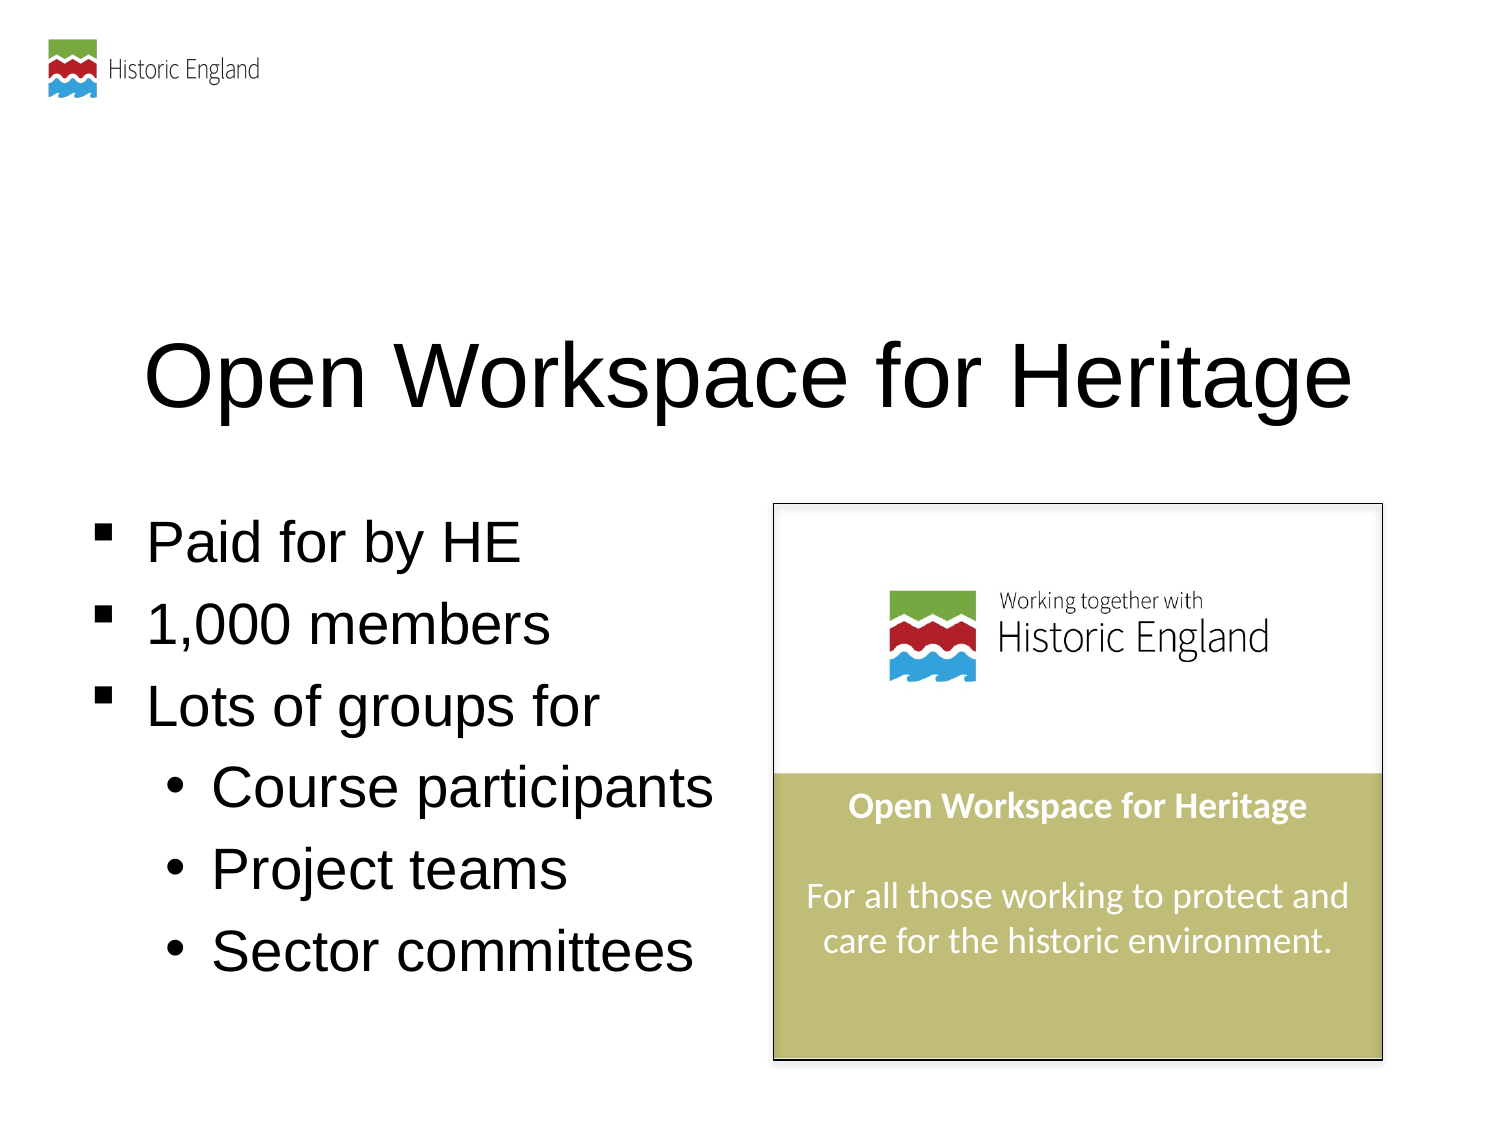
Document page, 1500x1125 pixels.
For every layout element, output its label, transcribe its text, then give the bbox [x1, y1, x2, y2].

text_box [773, 503, 1383, 1061]
list Paid for by HE 1,000 members Lots of groups for Course participants Project teams Sector committees [75, 496, 743, 1005]
title Open Workspace for Heritage [75, 277, 1425, 465]
